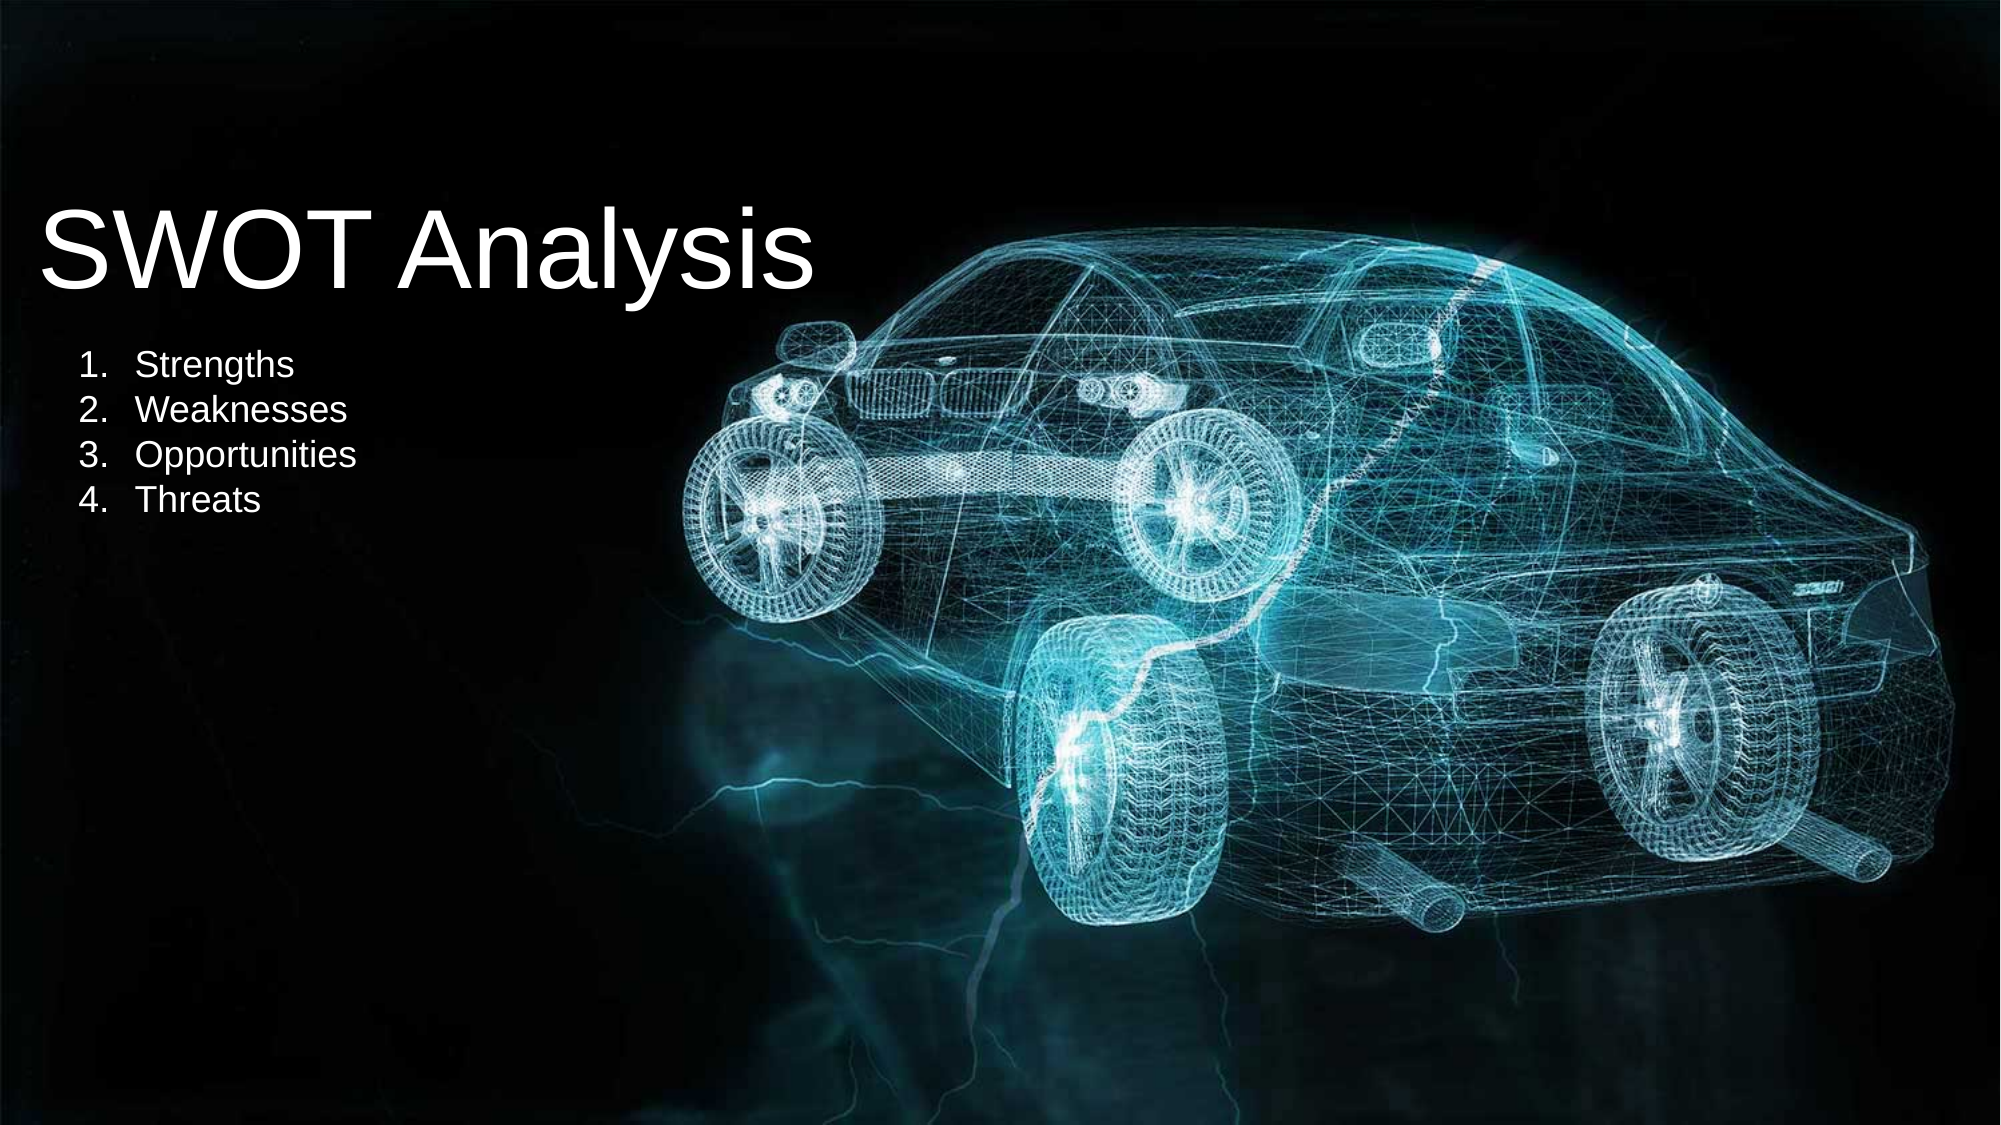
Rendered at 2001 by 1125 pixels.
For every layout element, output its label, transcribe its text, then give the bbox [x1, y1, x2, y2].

text_box Strengths Weaknesses Opportunities Threats [63, 332, 714, 528]
picture [0, 0, 2001, 1125]
text_box SWOT Analysis [22, 168, 973, 319]
